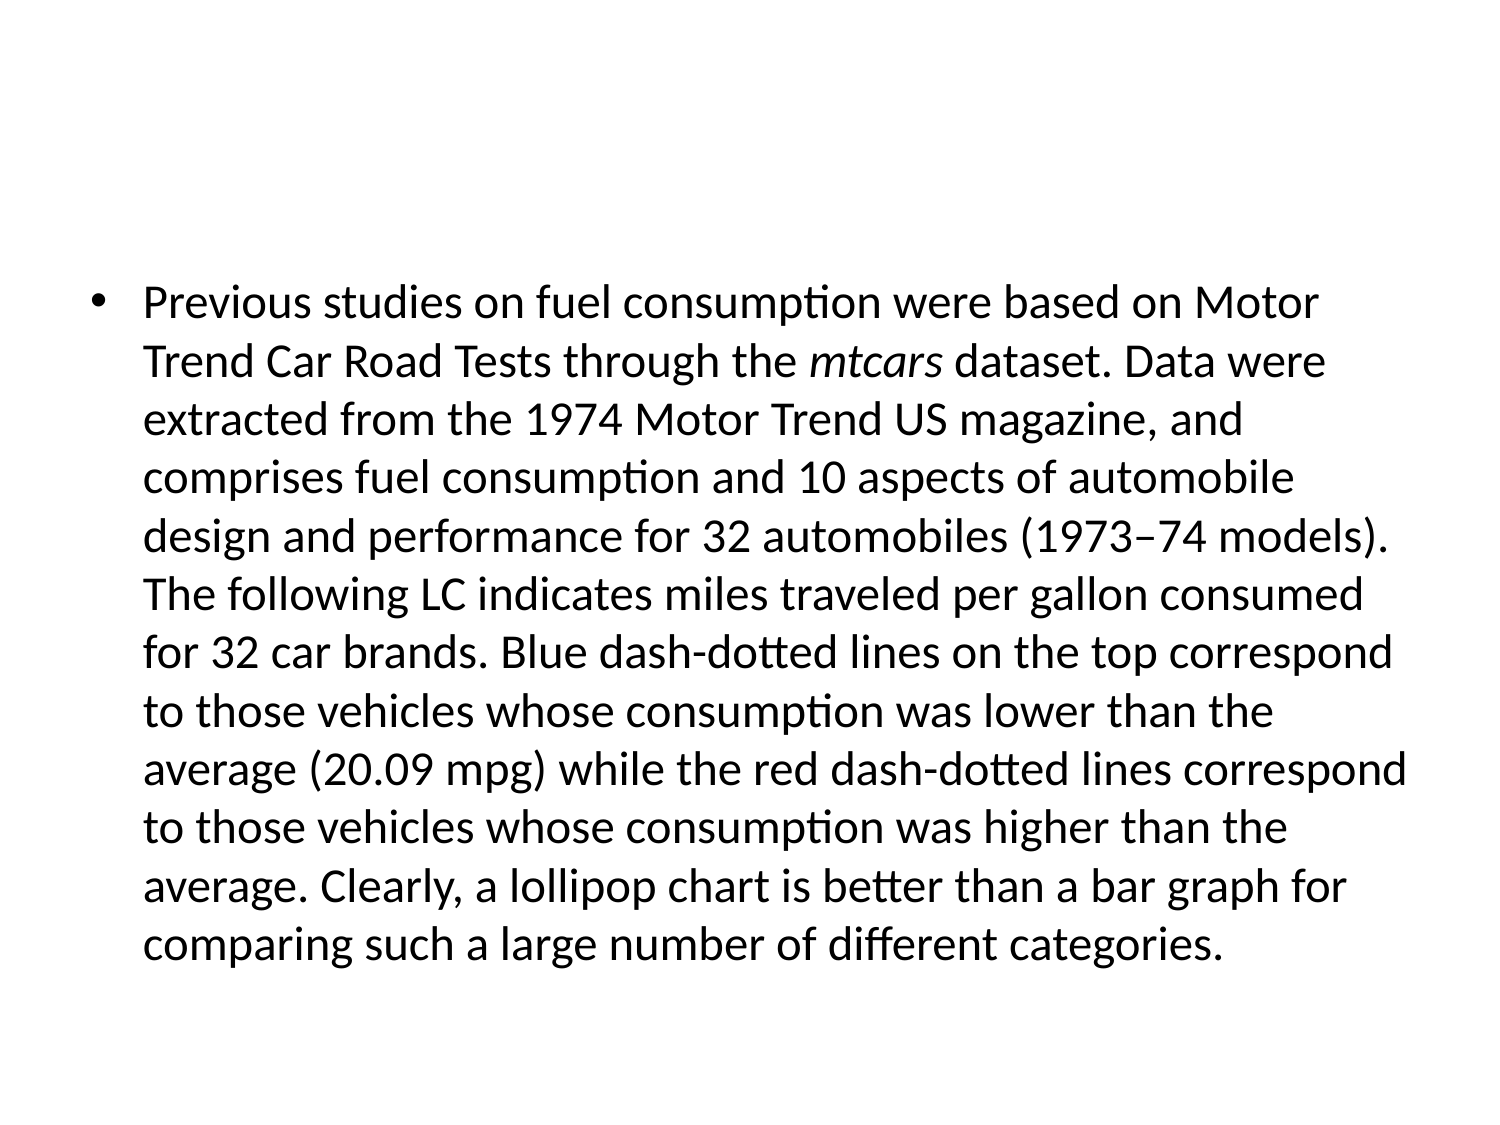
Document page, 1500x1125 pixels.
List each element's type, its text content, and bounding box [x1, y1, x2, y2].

list Previous studies on fuel consumption were based on Motor Trend Car Road Tests through the mtcars dataset. Data were extracted from the 1974 Motor Trend US magazine, and comprises fuel consumption and 10 aspects of automobile design and performance for 32 automobiles (1973–74 models). The following LC indicates miles traveled per gallon consumed for 32 car brands. Blue dash-dotted lines on the top correspond to those vehicles whose consumption was lower than the average (20.09 mpg) while the red dash-dotted lines correspond to those vehicles whose consumption was higher than the average. Clearly, a lollipop chart is better than a bar graph for comparing such a large number of different categories. [75, 262, 1425, 1005]
